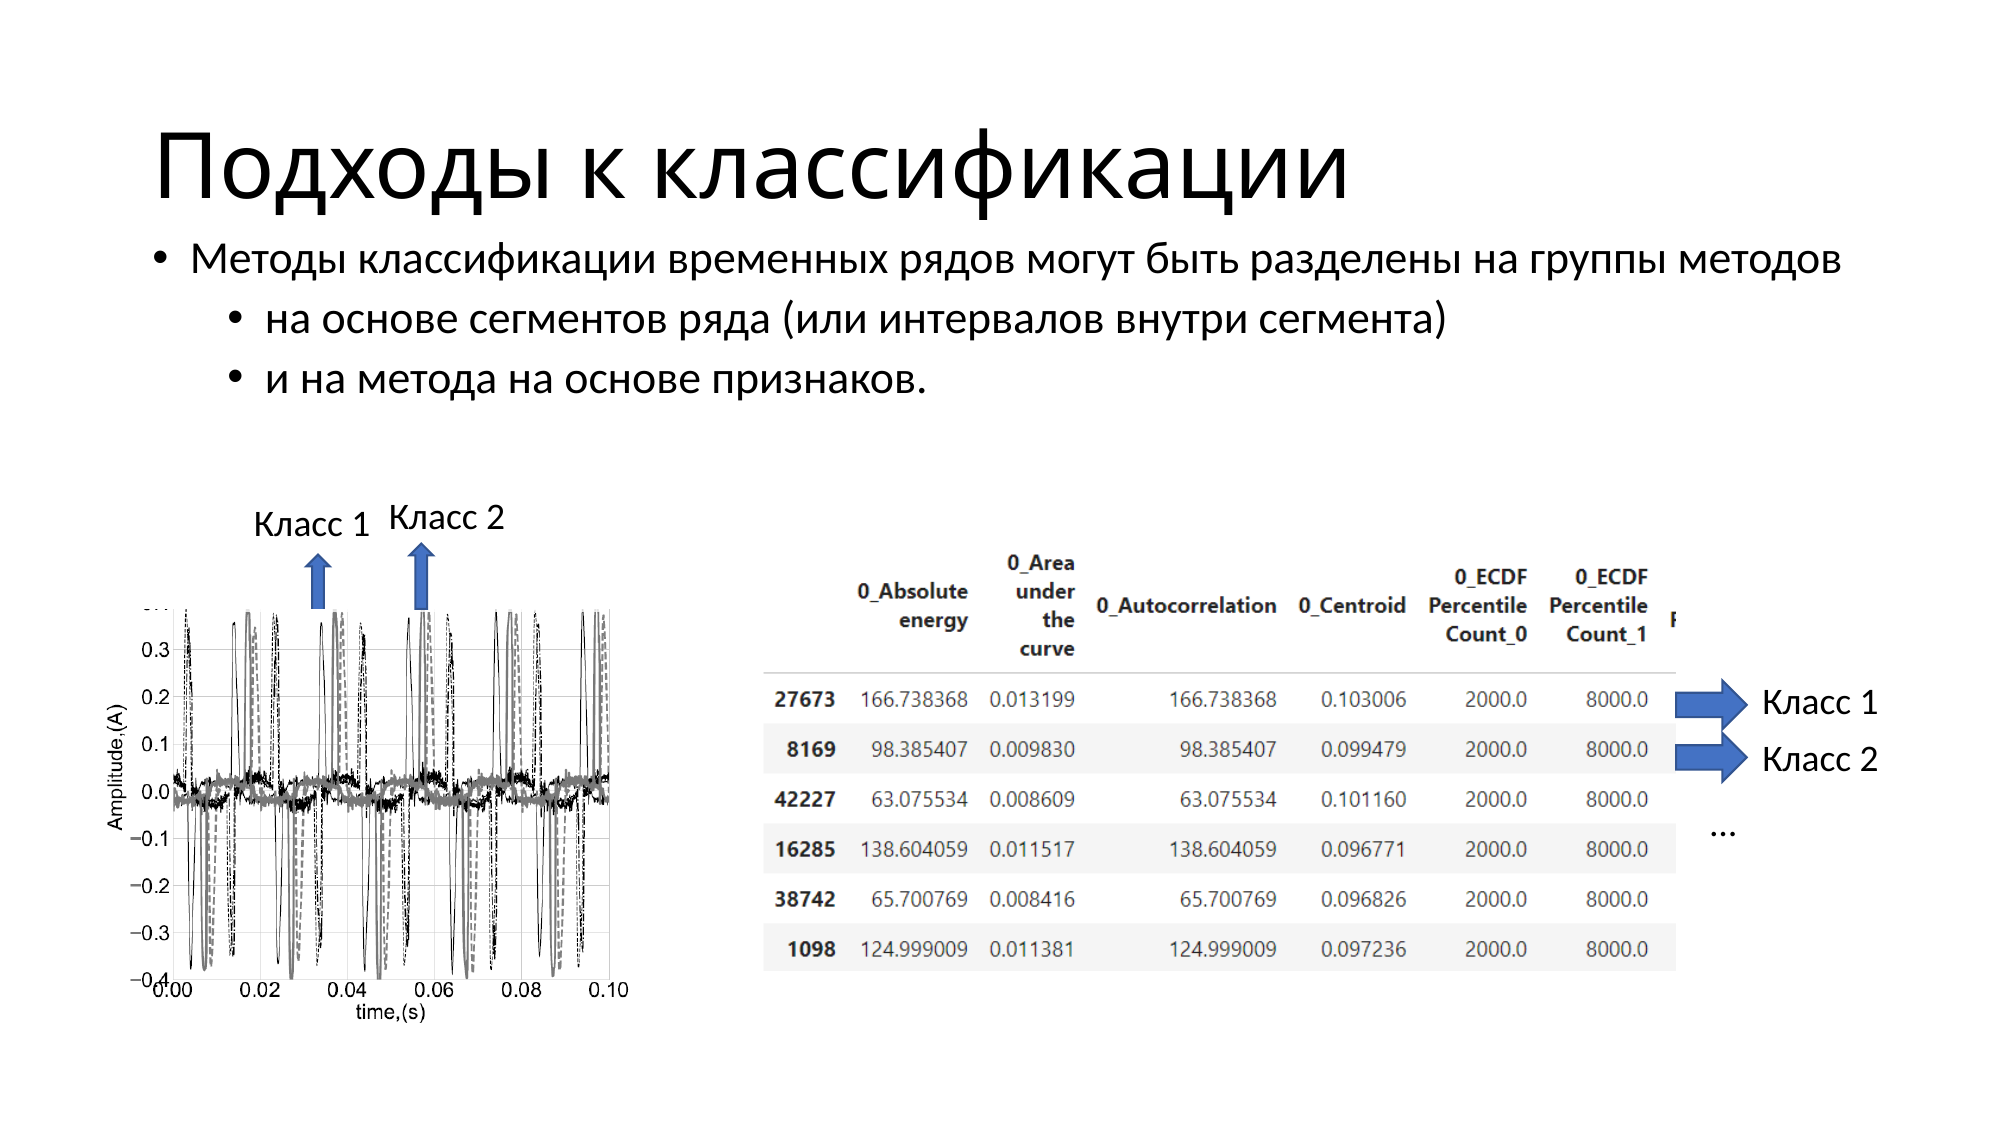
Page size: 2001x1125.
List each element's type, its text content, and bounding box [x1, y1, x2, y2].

title Подходы к классификации [137, 59, 1863, 227]
picture [78, 609, 657, 1039]
text_box [303, 553, 333, 609]
text_box … [1695, 791, 1752, 852]
text_box Класс 2 [373, 484, 521, 545]
picture [753, 538, 1676, 972]
text_box [1676, 732, 1747, 785]
text_box Класс 2 [1747, 727, 1894, 787]
text_box [407, 545, 436, 609]
text_box Класс 1 [239, 491, 386, 551]
text_box Класс 1 [1747, 669, 1894, 727]
list Методы классификации временных рядов могут быть разделены на группы методов на основе сегментов ряда (или интервалов внутри сегмента) и на метода на основе признаков. [137, 227, 1863, 941]
text_box [1676, 678, 1749, 732]
